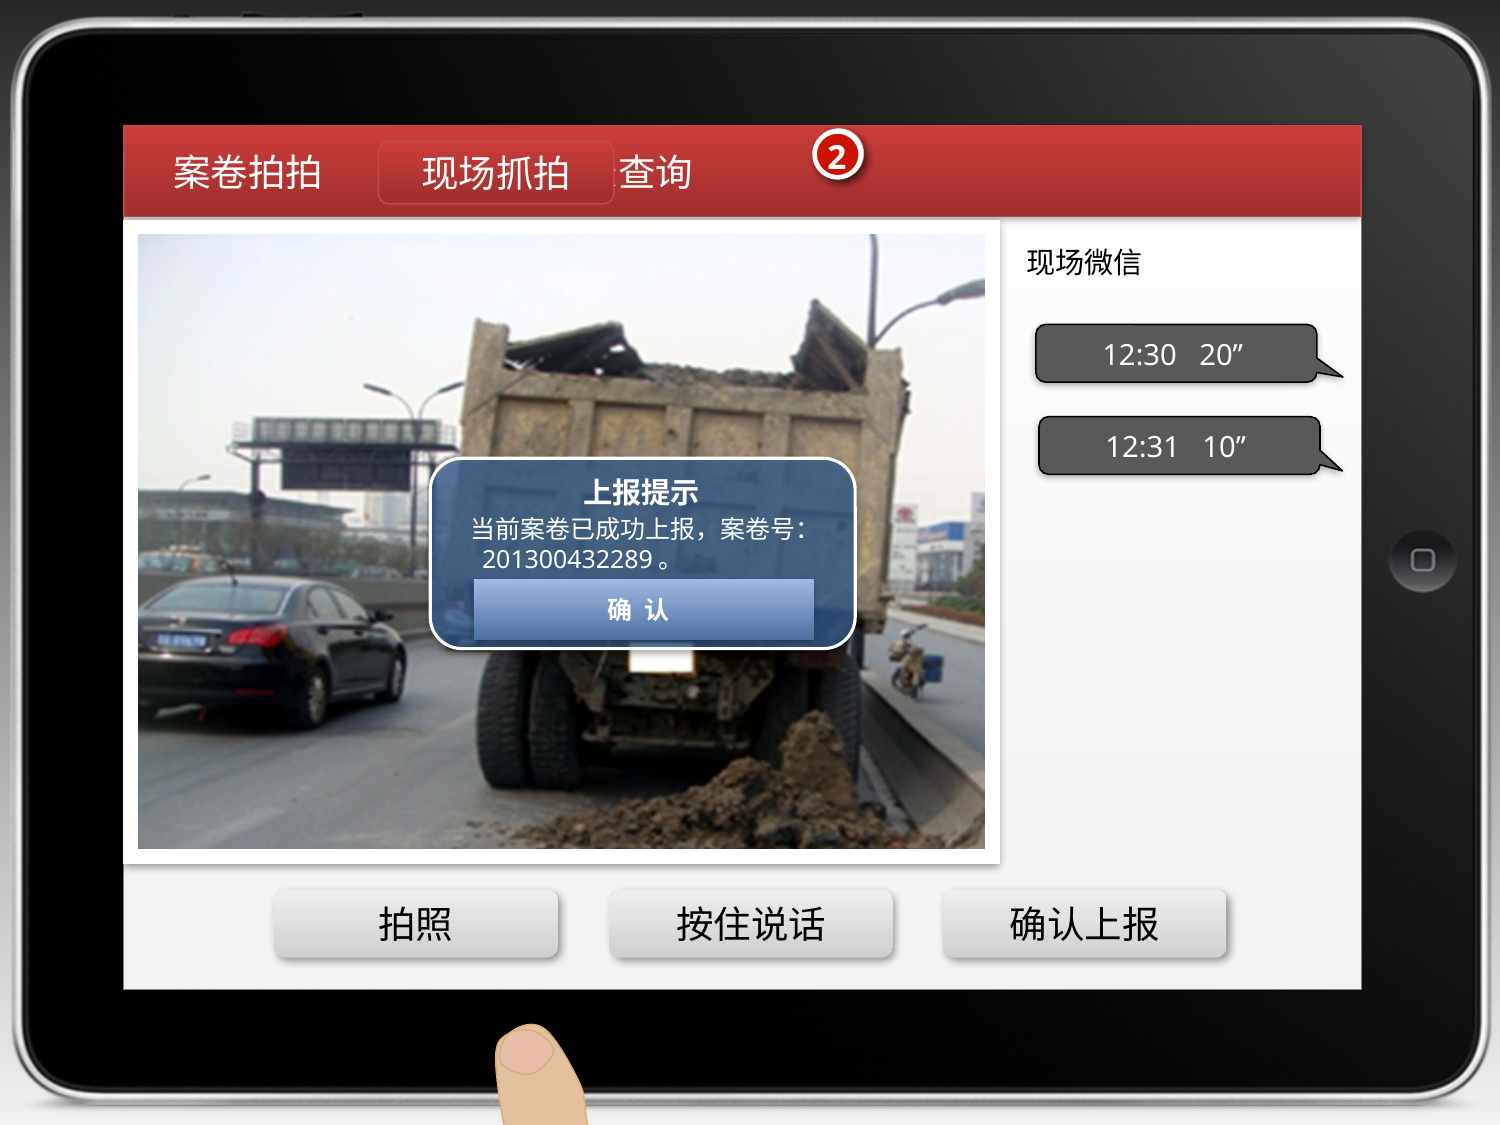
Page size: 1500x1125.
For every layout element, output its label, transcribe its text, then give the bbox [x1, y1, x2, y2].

text_box 现场微信 [1011, 237, 1340, 287]
text_box 12:30 20’’ [1035, 323, 1344, 383]
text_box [530, 969, 999, 1125]
text_box 现场抓拍 [377, 140, 615, 205]
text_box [429, 458, 856, 649]
picture [137, 233, 986, 850]
text_box 按住说话 [608, 888, 894, 959]
text_box 案卷拍拍 记录查询 [123, 125, 1362, 217]
text_box 确认上报 [941, 888, 1228, 959]
picture [0, 0, 1500, 1125]
text_box 12:31 10’’ [1038, 415, 1344, 476]
text_box 拍照 [273, 888, 559, 959]
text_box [812, 128, 871, 185]
